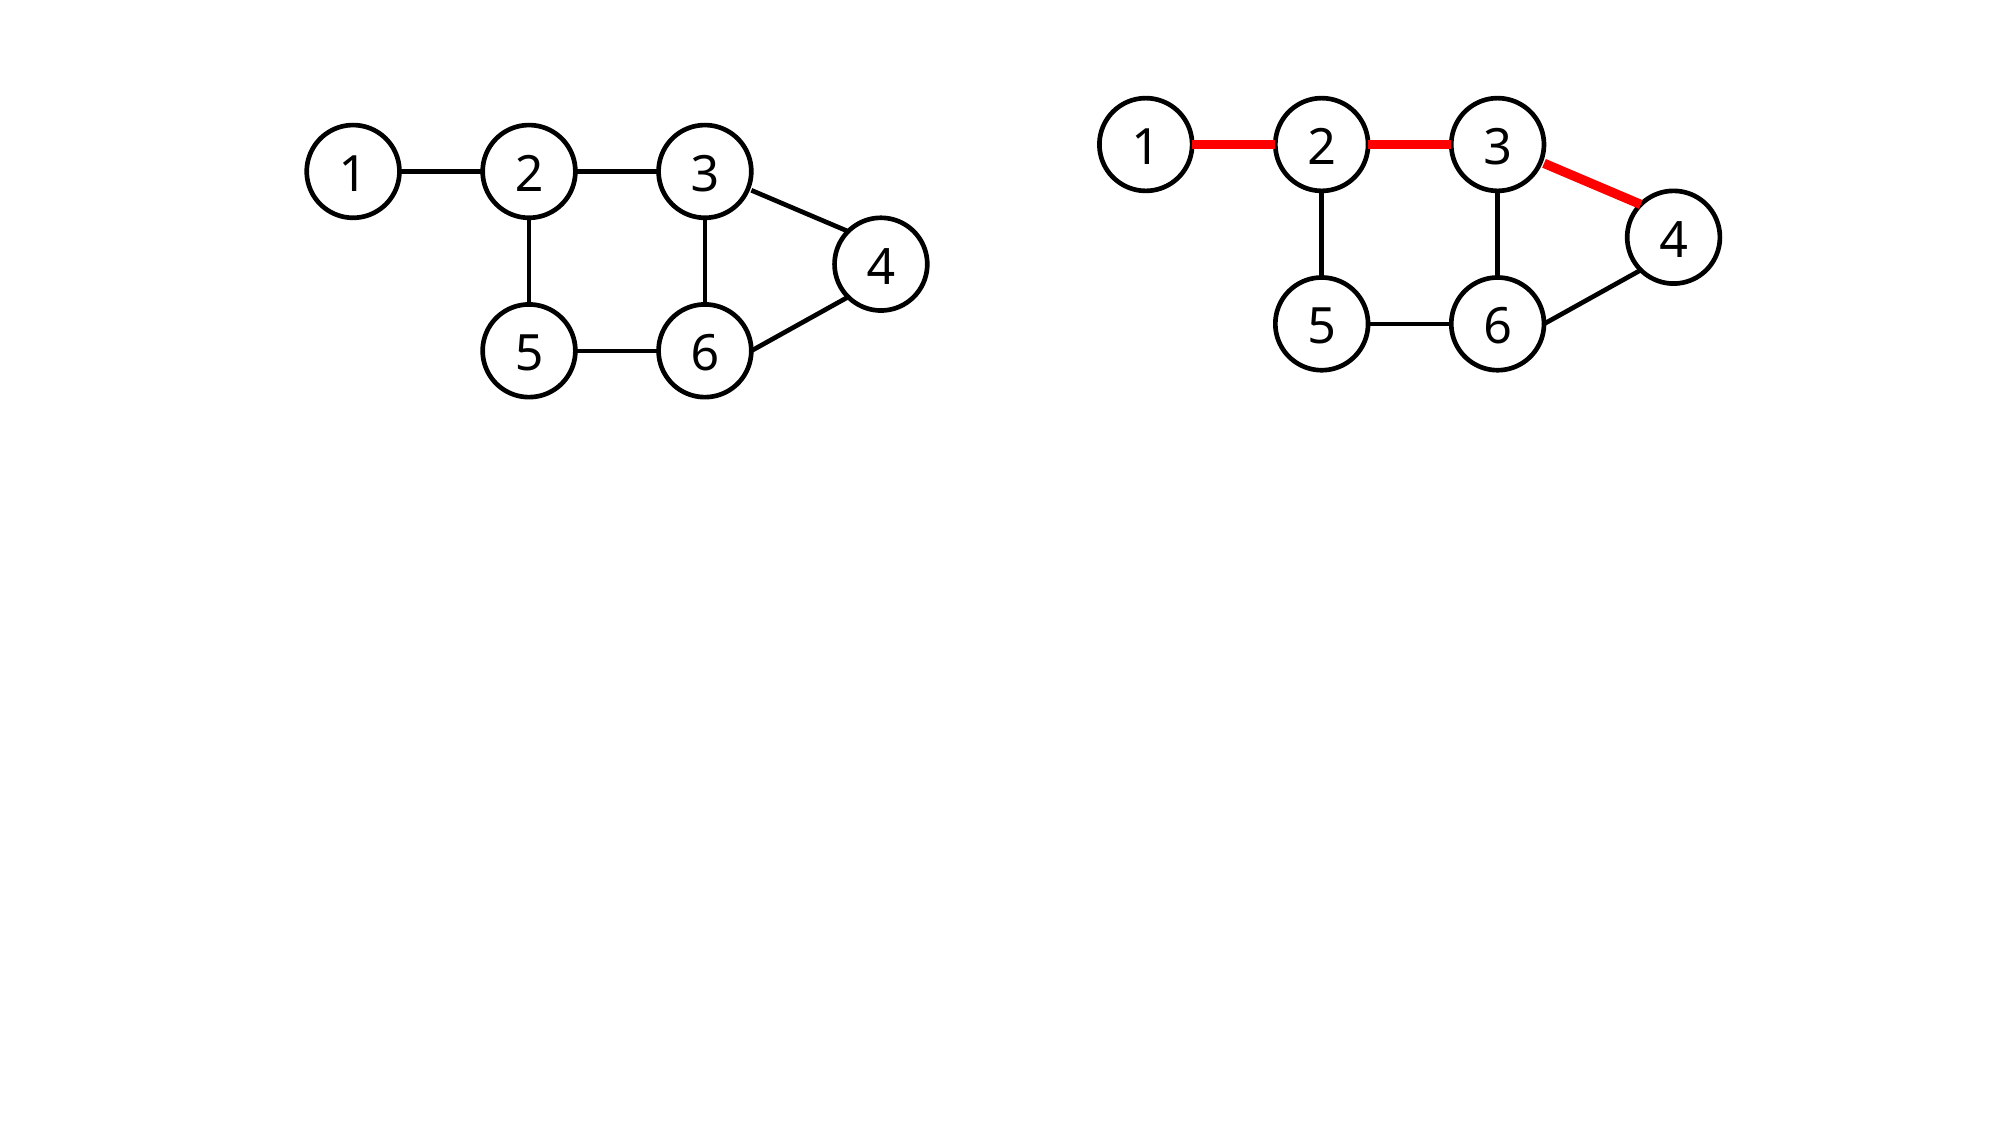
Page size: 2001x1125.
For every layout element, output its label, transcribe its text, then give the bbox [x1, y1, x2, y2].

text_box 3 [1450, 97, 1546, 192]
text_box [1544, 269, 1641, 324]
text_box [1544, 163, 1641, 205]
text_box 6 [1450, 276, 1545, 372]
text_box 4 [833, 216, 929, 312]
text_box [751, 190, 849, 232]
text_box 4 [1626, 189, 1721, 285]
text_box 6 [657, 303, 753, 399]
text_box 1 [1098, 97, 1193, 192]
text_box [751, 296, 849, 351]
text_box 3 [657, 124, 753, 219]
text_box 2 [481, 124, 577, 219]
text_box 5 [481, 303, 577, 399]
text_box 1 [305, 124, 401, 219]
text_box 2 [1274, 97, 1369, 192]
text_box 5 [1274, 276, 1370, 372]
